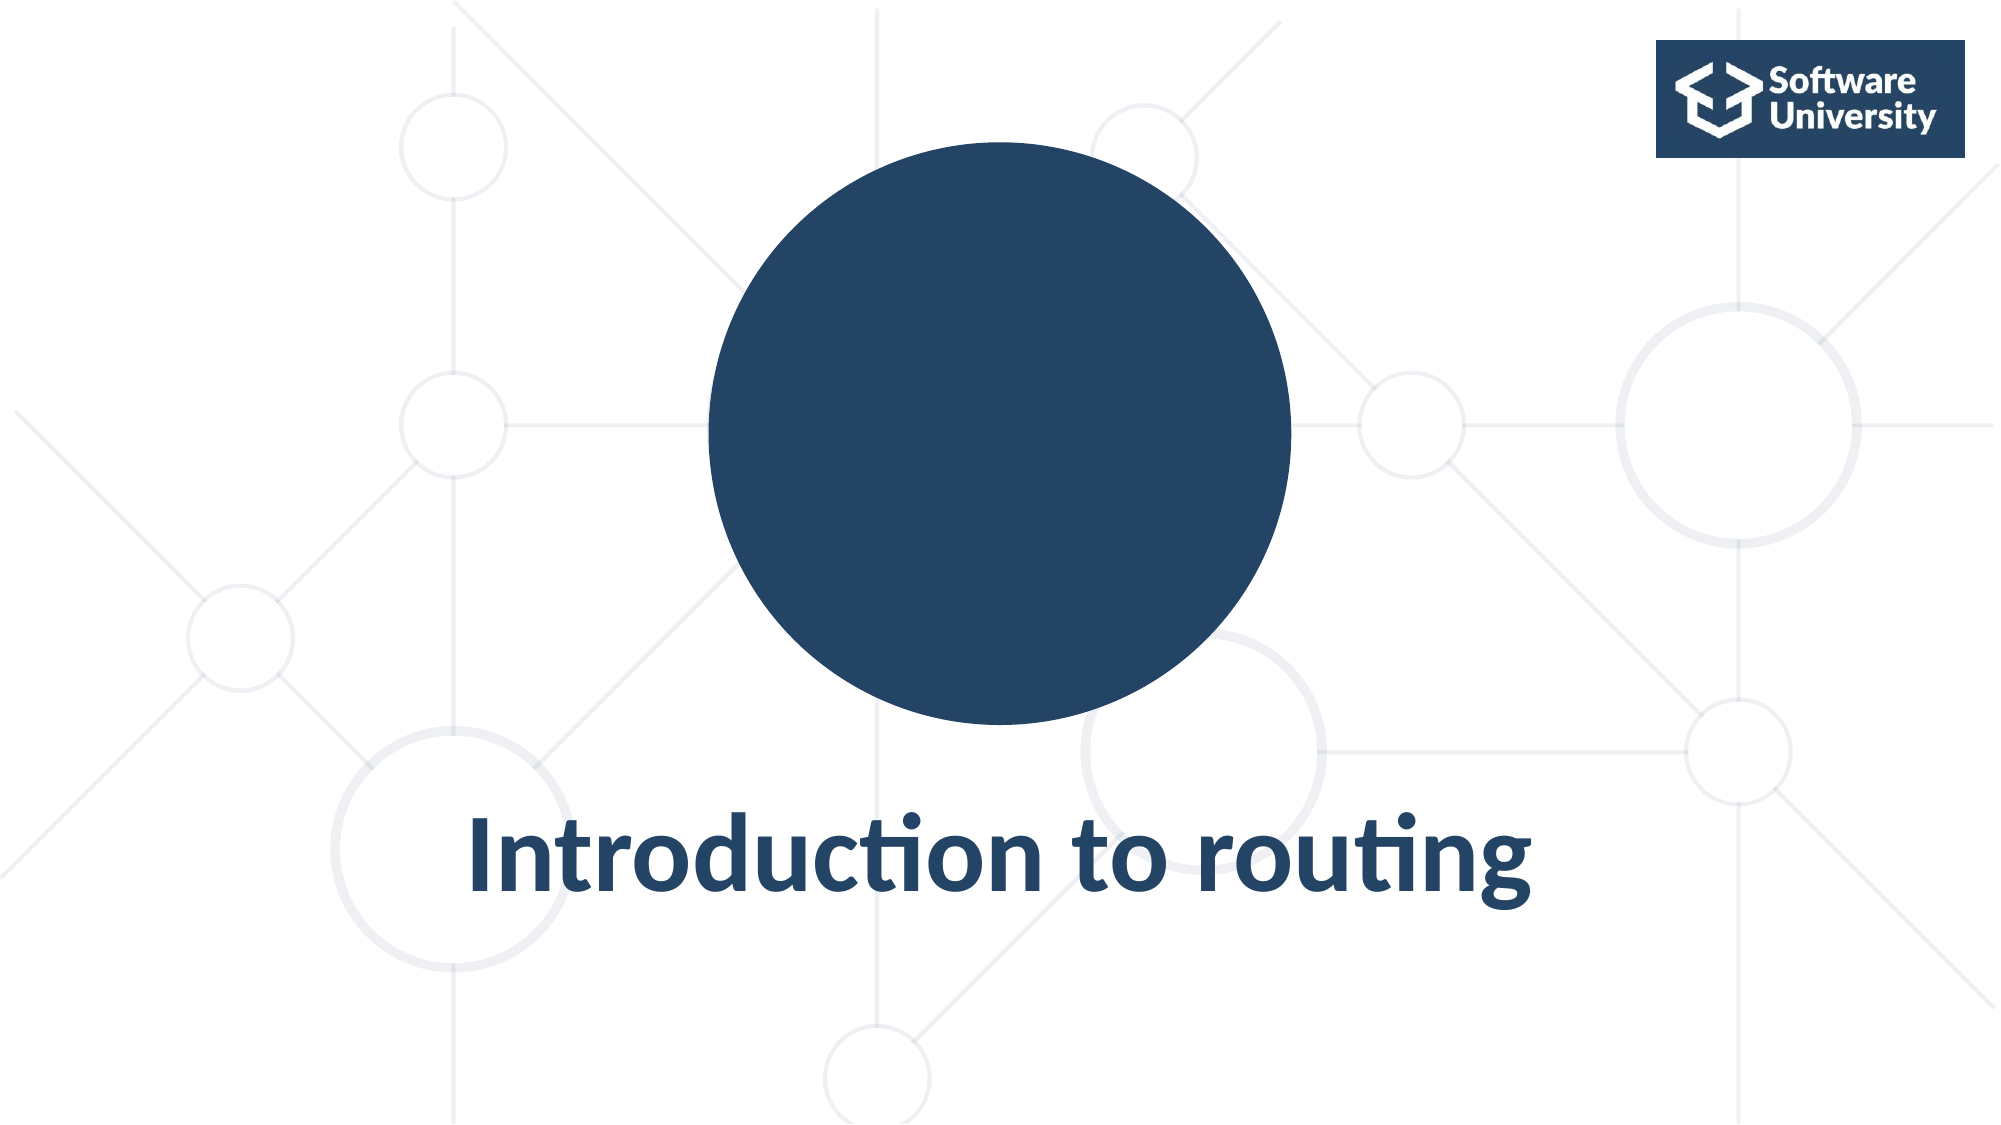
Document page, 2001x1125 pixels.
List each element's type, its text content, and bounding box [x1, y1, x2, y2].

picture [1656, 40, 1965, 158]
list Introduction to routing [100, 771, 1900, 916]
